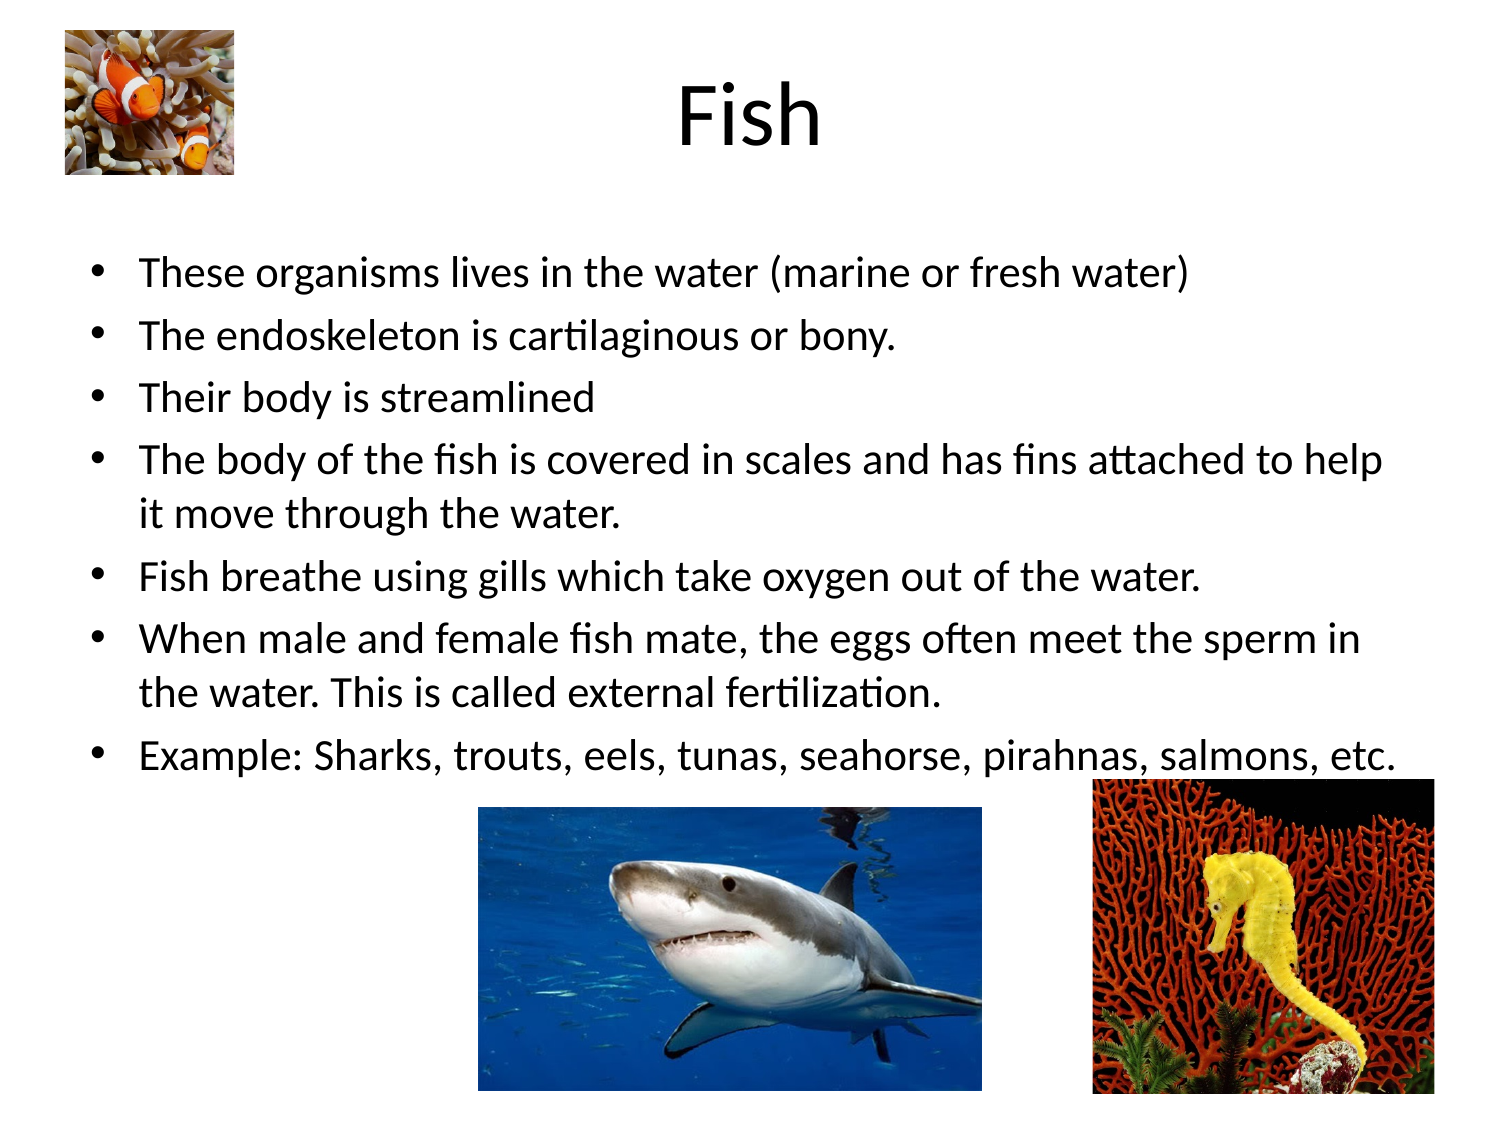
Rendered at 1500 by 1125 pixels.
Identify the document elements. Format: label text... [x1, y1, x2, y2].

list These organisms lives in the water (marine or fresh water) The endoskeleton is cartilaginous or bony. Their body is streamlined The body of the fish is covered in scales and has fins attached to help it move through the water. Fish breathe using gills which take oxygen out of the water. When male and female fish mate, the eggs often meet the sperm in the water. This is called external fertilization. Example: Sharks, trouts, eels, tunas, seahorse, pirahnas, salmons, etc. [75, 172, 1425, 1005]
picture [477, 807, 982, 1091]
title Fish [240, 45, 1425, 172]
picture [1092, 779, 1435, 1094]
picture [64, 30, 235, 176]
